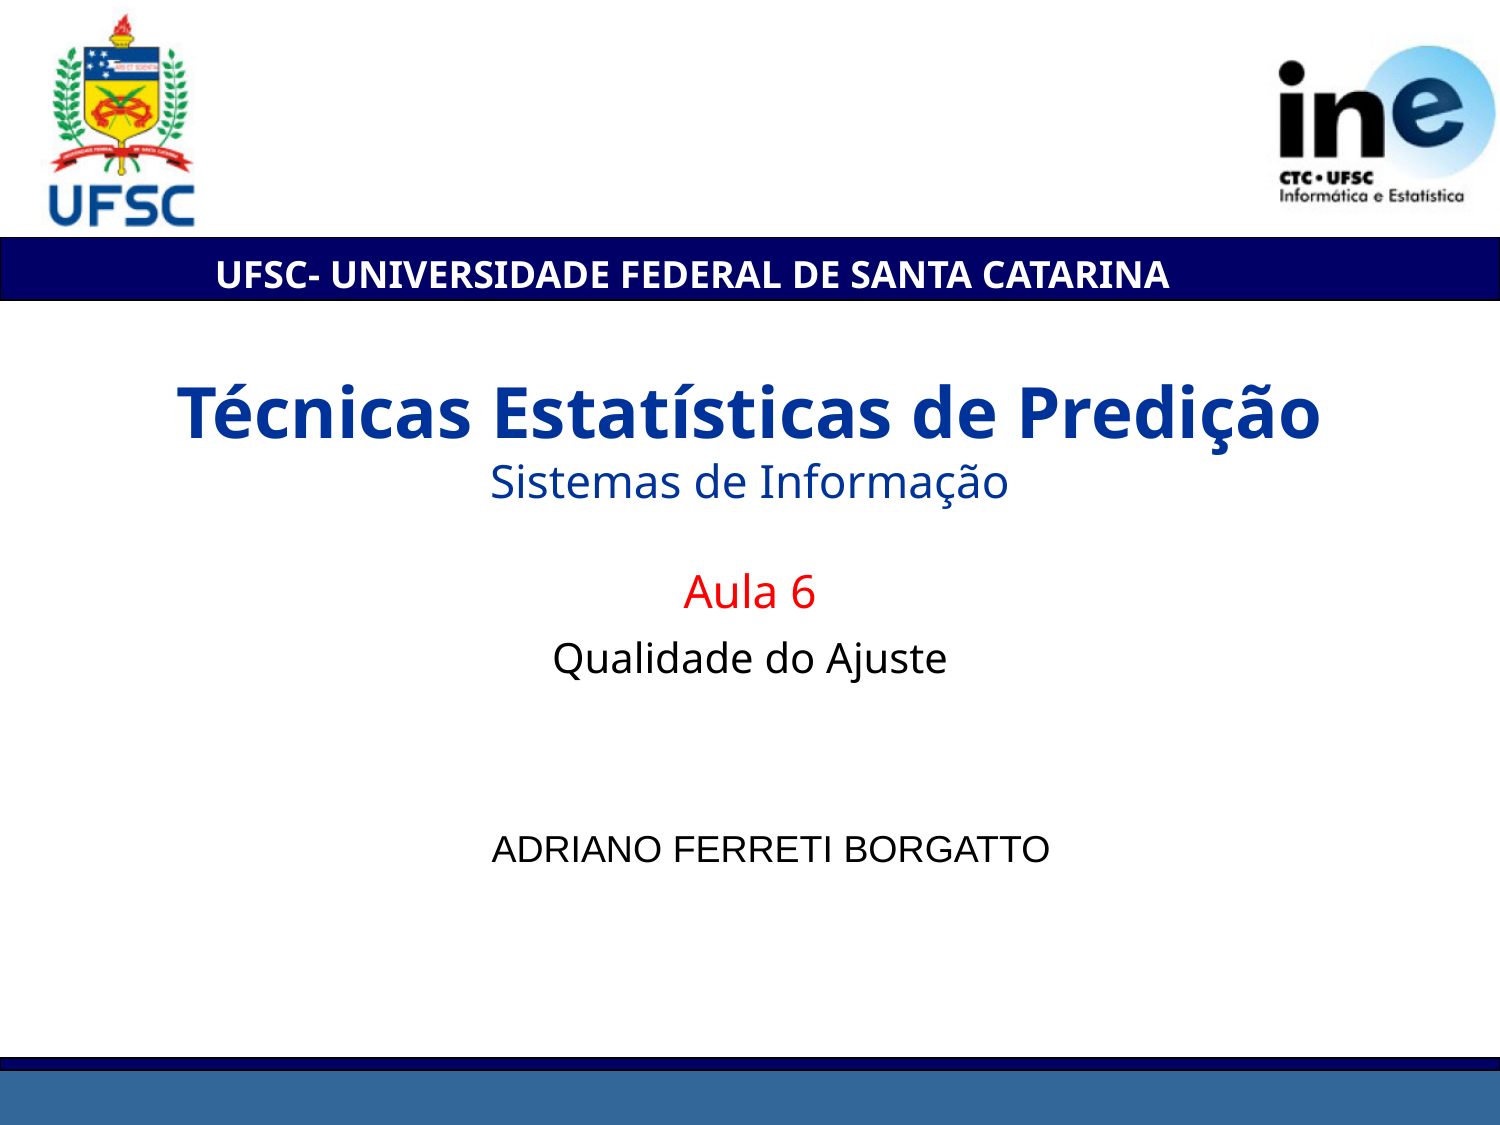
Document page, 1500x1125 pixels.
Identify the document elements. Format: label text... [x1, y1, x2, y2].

text_box ADRIANO FERRETI BORGATTO [476, 817, 1067, 878]
title Técnicas Estatísticas de Predição Sistemas de Informação Aula 6 Qualidade do Ajuste [65, 358, 1436, 692]
